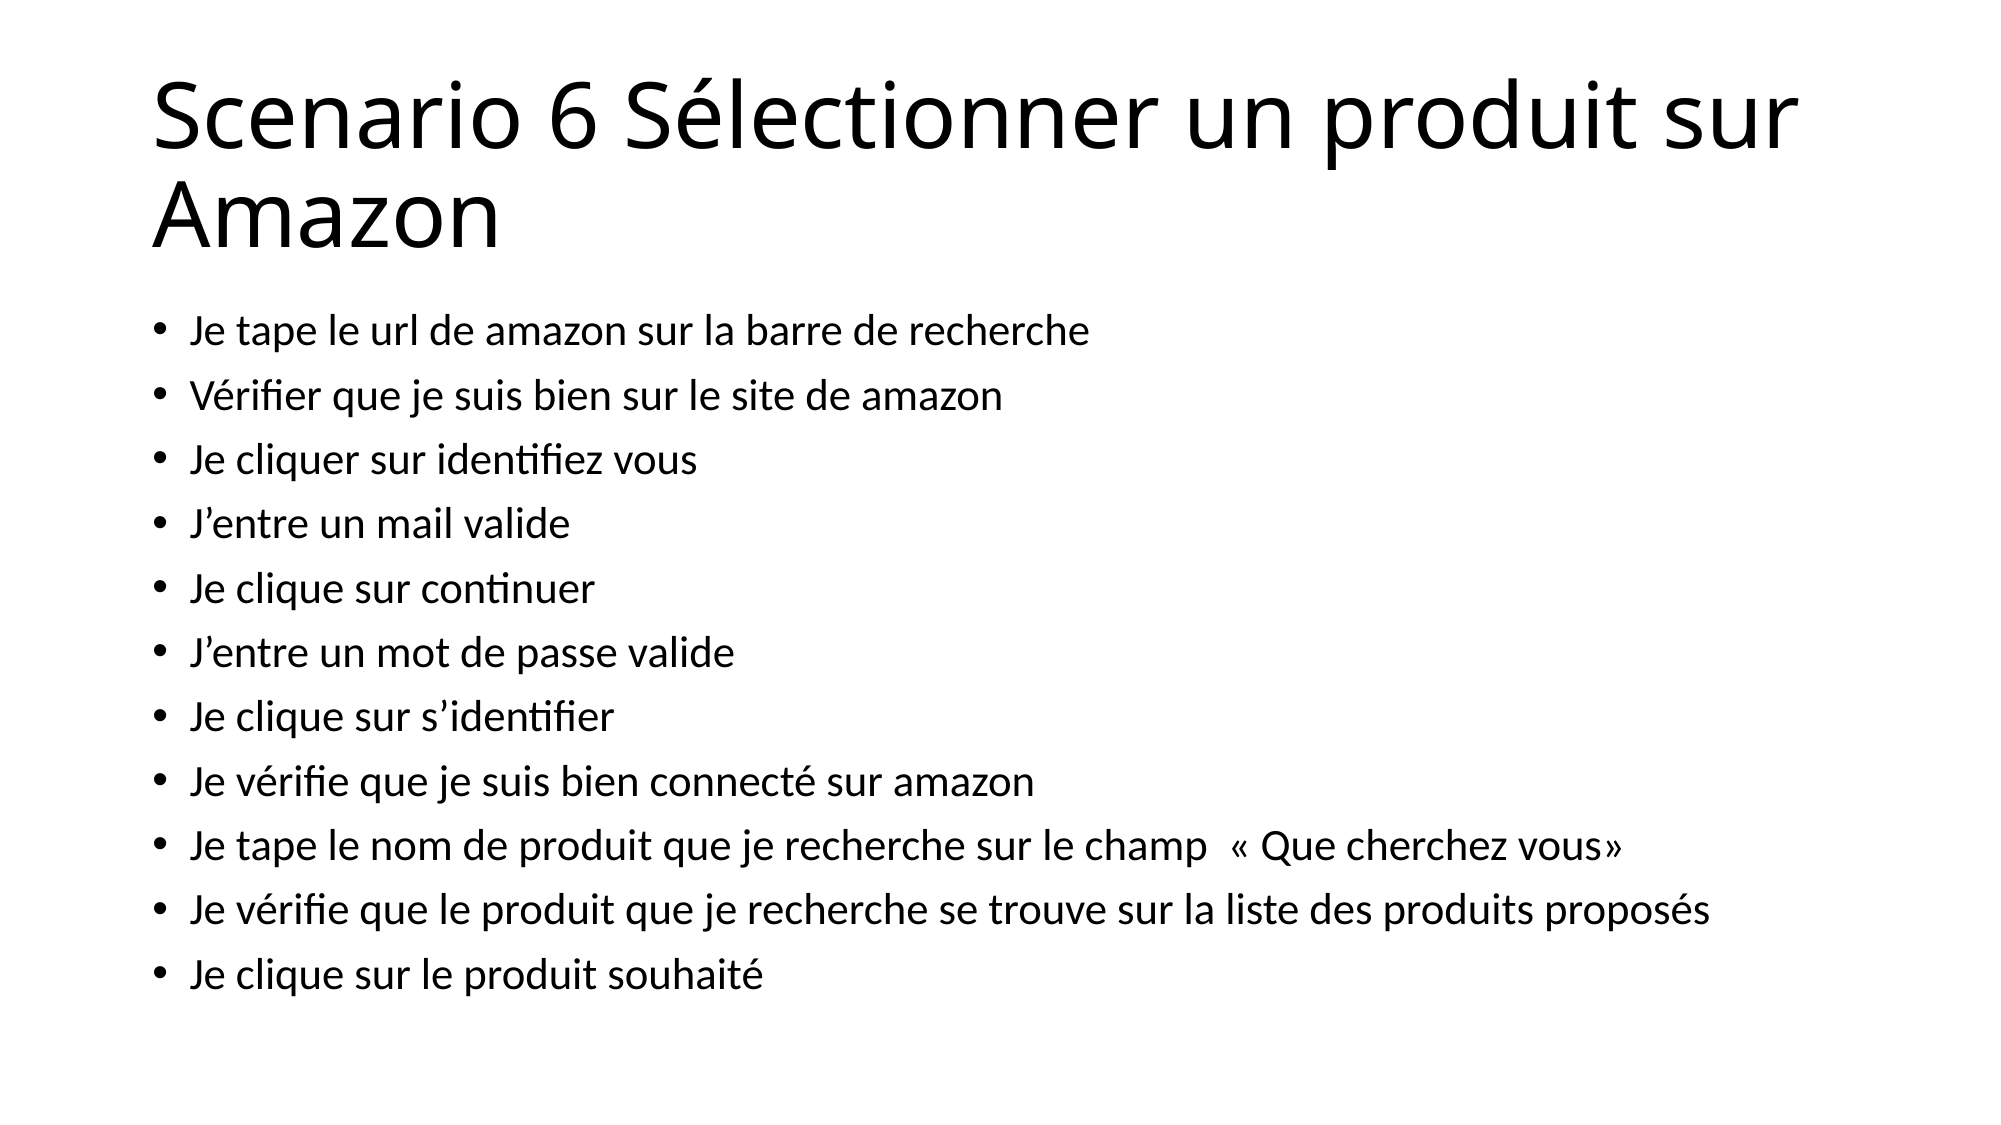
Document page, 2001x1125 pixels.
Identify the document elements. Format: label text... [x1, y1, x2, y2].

list Je tape le url de amazon sur la barre de recherche Vérifier que je suis bien sur le site de amazon Je cliquer sur identifiez vous J’entre un mail valide Je clique sur continuer J’entre un mot de passe valide Je clique sur s’identifier Je vérifie que je suis bien connecté sur amazon Je tape le nom de produit que je recherche sur le champ « Que cherchez vous» Je vérifie que le produit que je recherche se trouve sur la liste des produits proposés Je clique sur le produit souhaité [137, 299, 1863, 1014]
title Scenario 6 Sélectionner un produit sur Amazon [137, 59, 1863, 278]
